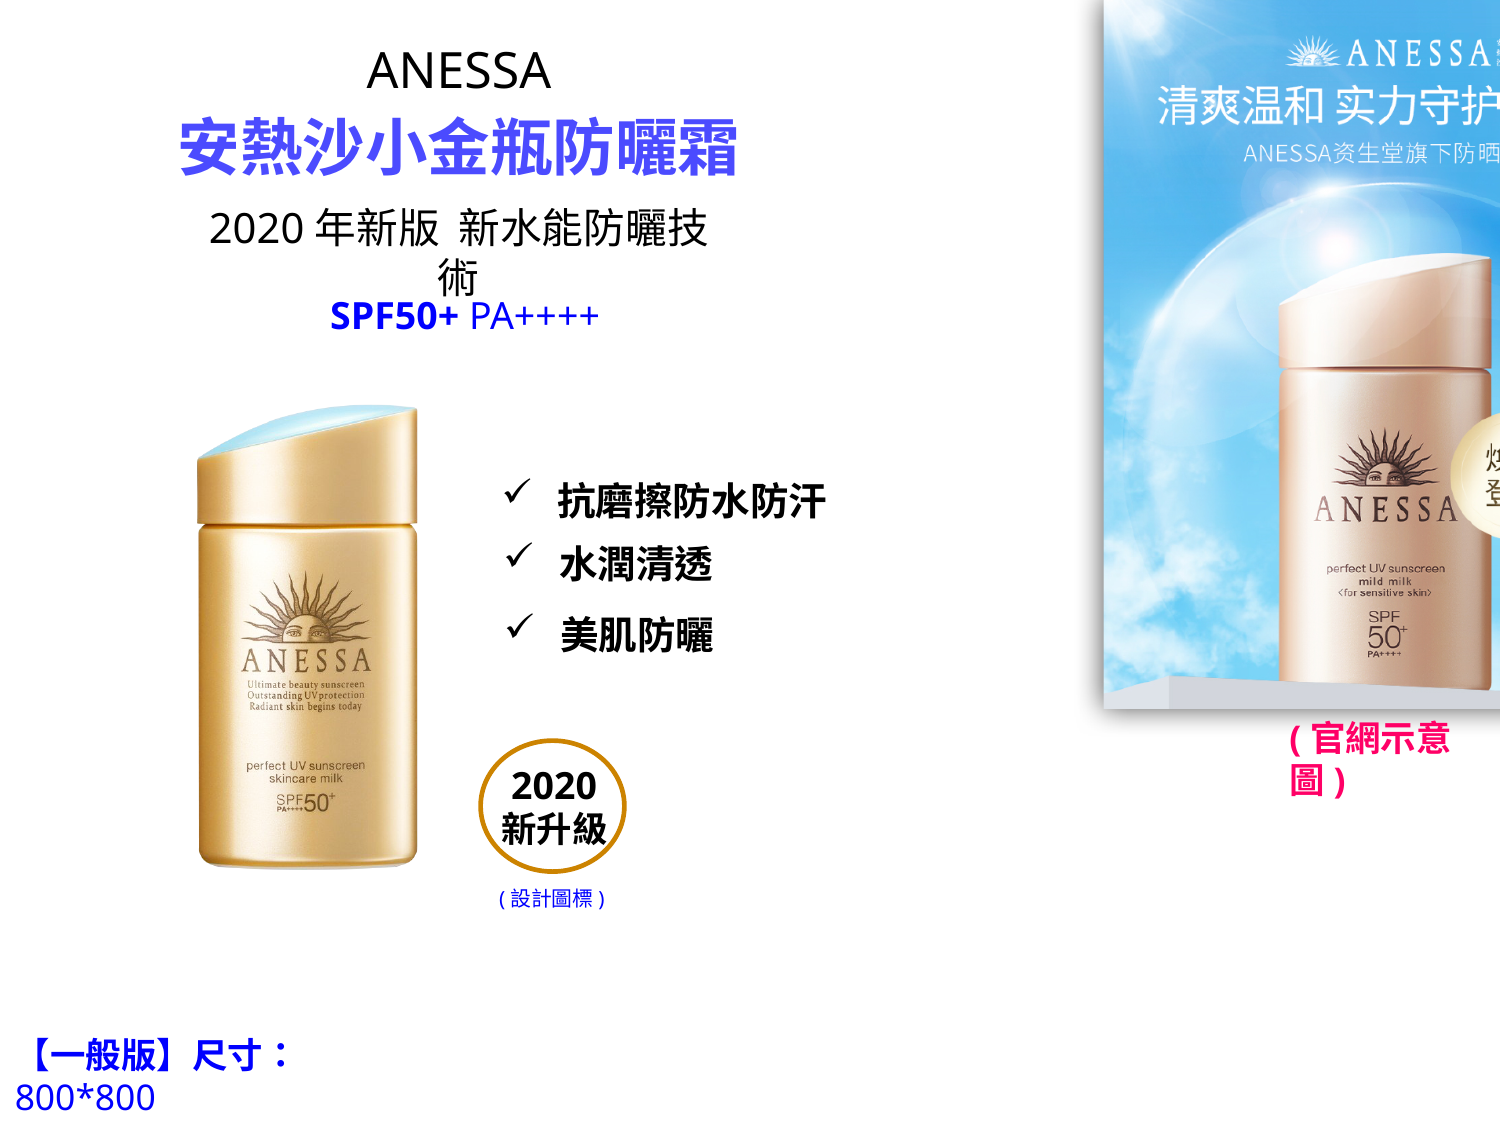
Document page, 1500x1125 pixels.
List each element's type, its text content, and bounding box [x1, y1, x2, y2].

text_box 水潤清透 [483, 532, 734, 594]
picture [1103, 0, 1500, 709]
text_box 【一般版】尺寸：800*800 [0, 1025, 453, 1125]
picture [194, 400, 422, 873]
text_box ANESSA [343, 31, 575, 106]
text_box [505, 857, 600, 873]
text_box 抗磨擦防水防汗 [480, 469, 848, 531]
text_box 安熱沙小金瓶防曬霜 [159, 100, 758, 191]
text_box (設計圖標) [477, 877, 626, 918]
text_box [507, 739, 598, 754]
text_box 美肌防曬 [483, 603, 735, 665]
text_box 2020年新版 新水能防曬技術 [174, 194, 744, 310]
text_box (官網示意圖) [1274, 709, 1500, 809]
text_box SPF50+ PA++++ [295, 310, 635, 345]
text_box 2020 新升級 [475, 754, 634, 857]
